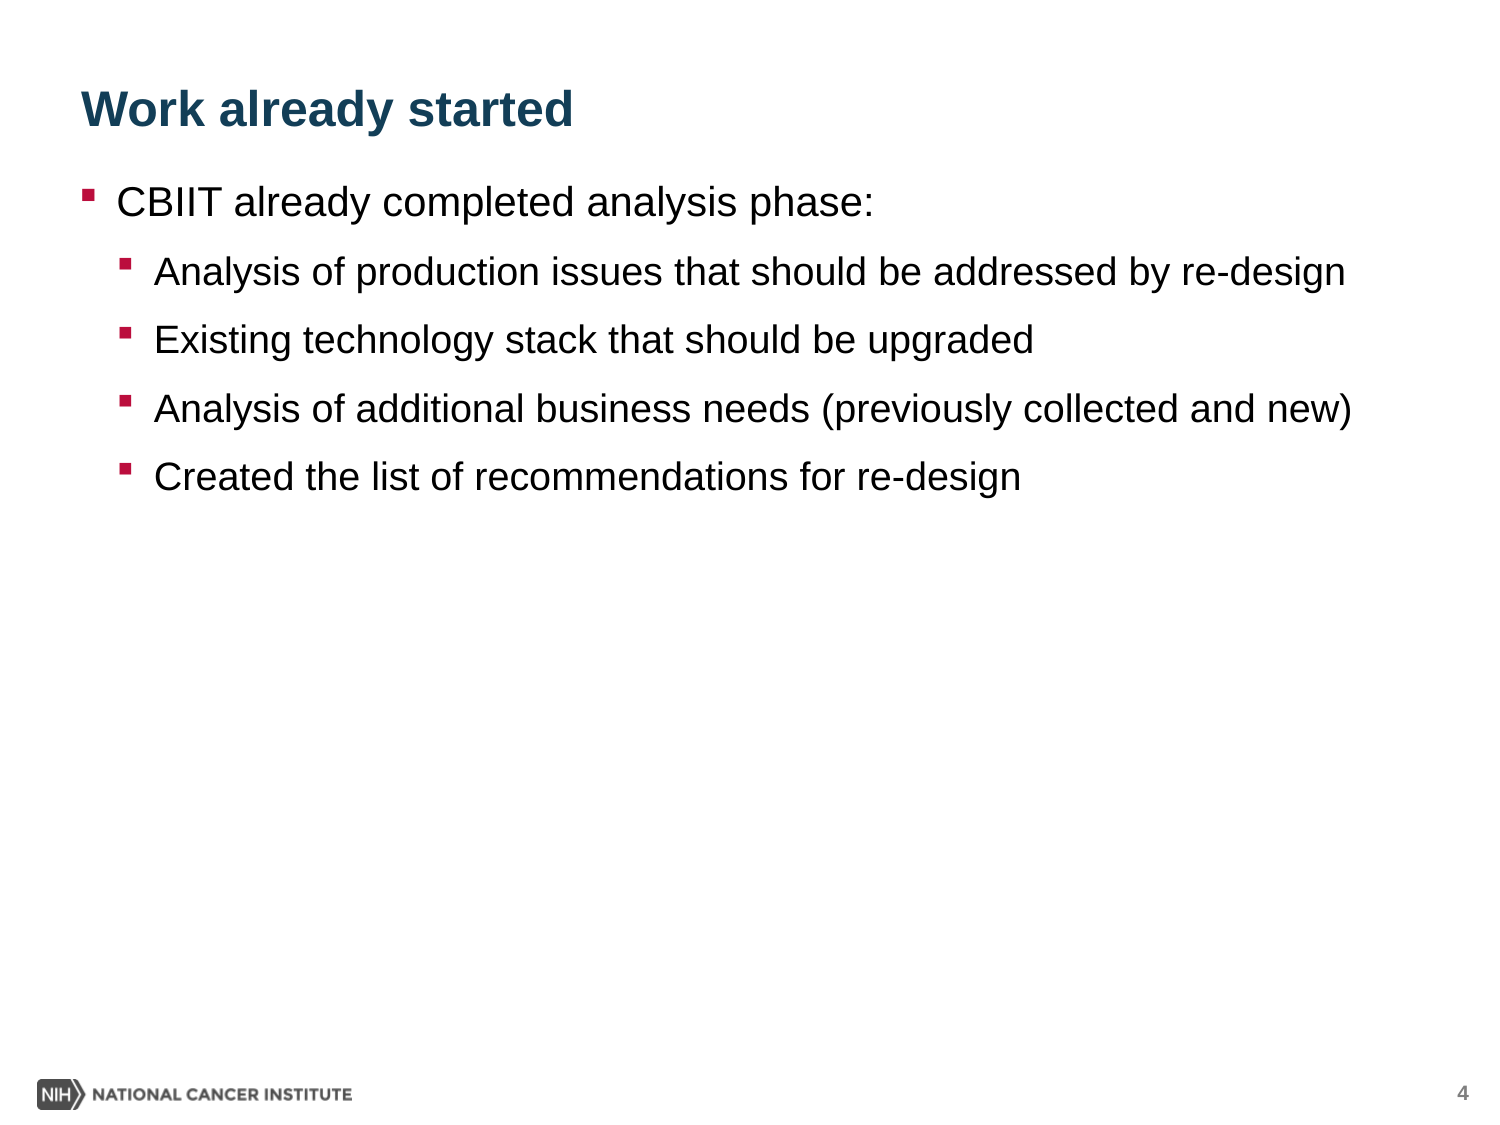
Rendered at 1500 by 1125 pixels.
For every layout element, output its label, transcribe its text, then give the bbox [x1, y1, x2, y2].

title Work already started [81, 68, 1421, 138]
picture [37, 1079, 352, 1110]
list CBIIT already completed analysis phase: Analysis of production issues that should be addressed by re-design Existing technology stack that should be upgraded Analysis of additional business needs (previously collected and new) Created the list of recommendations for re-design [79, 174, 1419, 1022]
